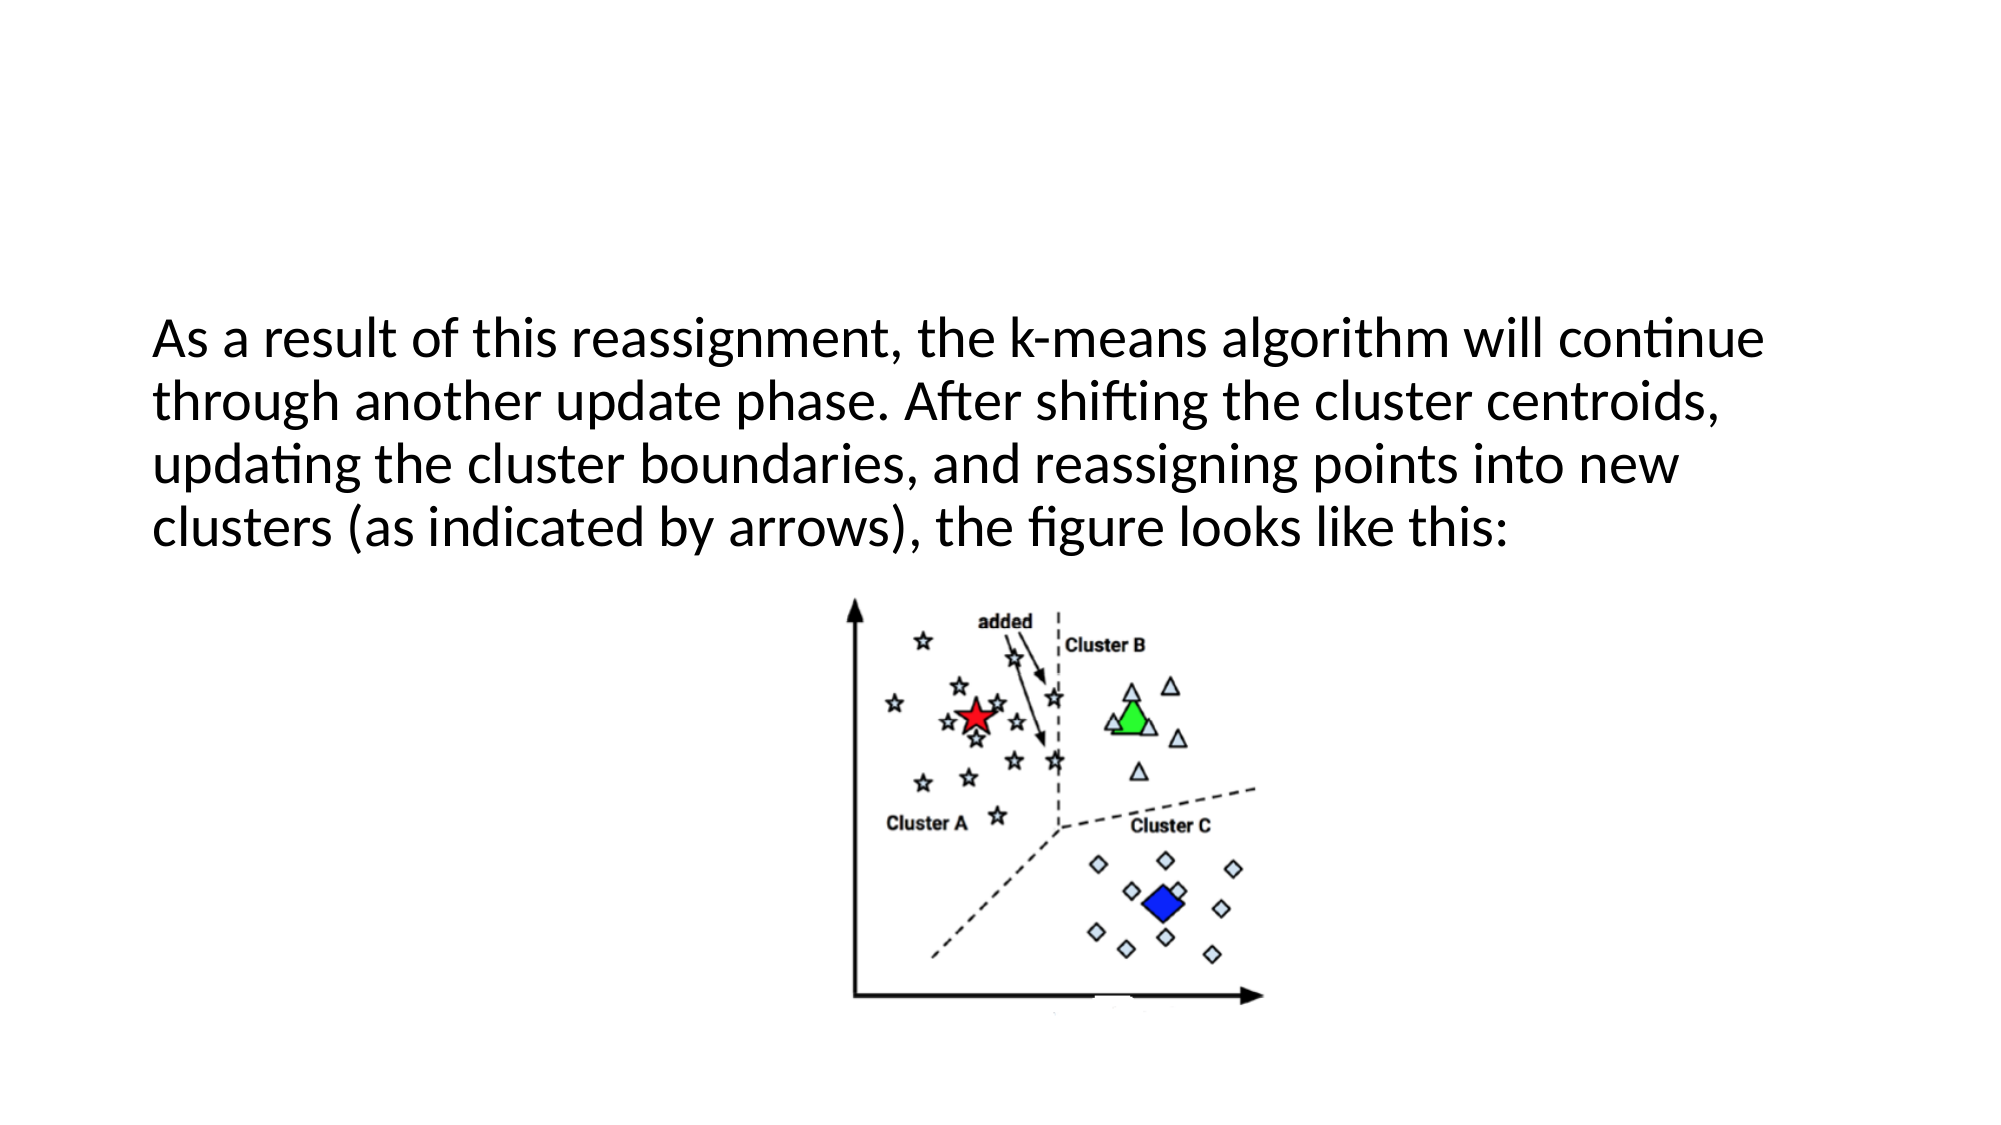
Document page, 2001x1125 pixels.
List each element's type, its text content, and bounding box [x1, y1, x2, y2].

list As a result of this reassignment, the k-means algorithm will continue through another update phase. After shifting the cluster centroids, updating the cluster boundaries, and reassigning points into new clusters (as indicated by arrows), the figure looks like this: [137, 299, 1863, 1014]
picture [832, 562, 1273, 1024]
